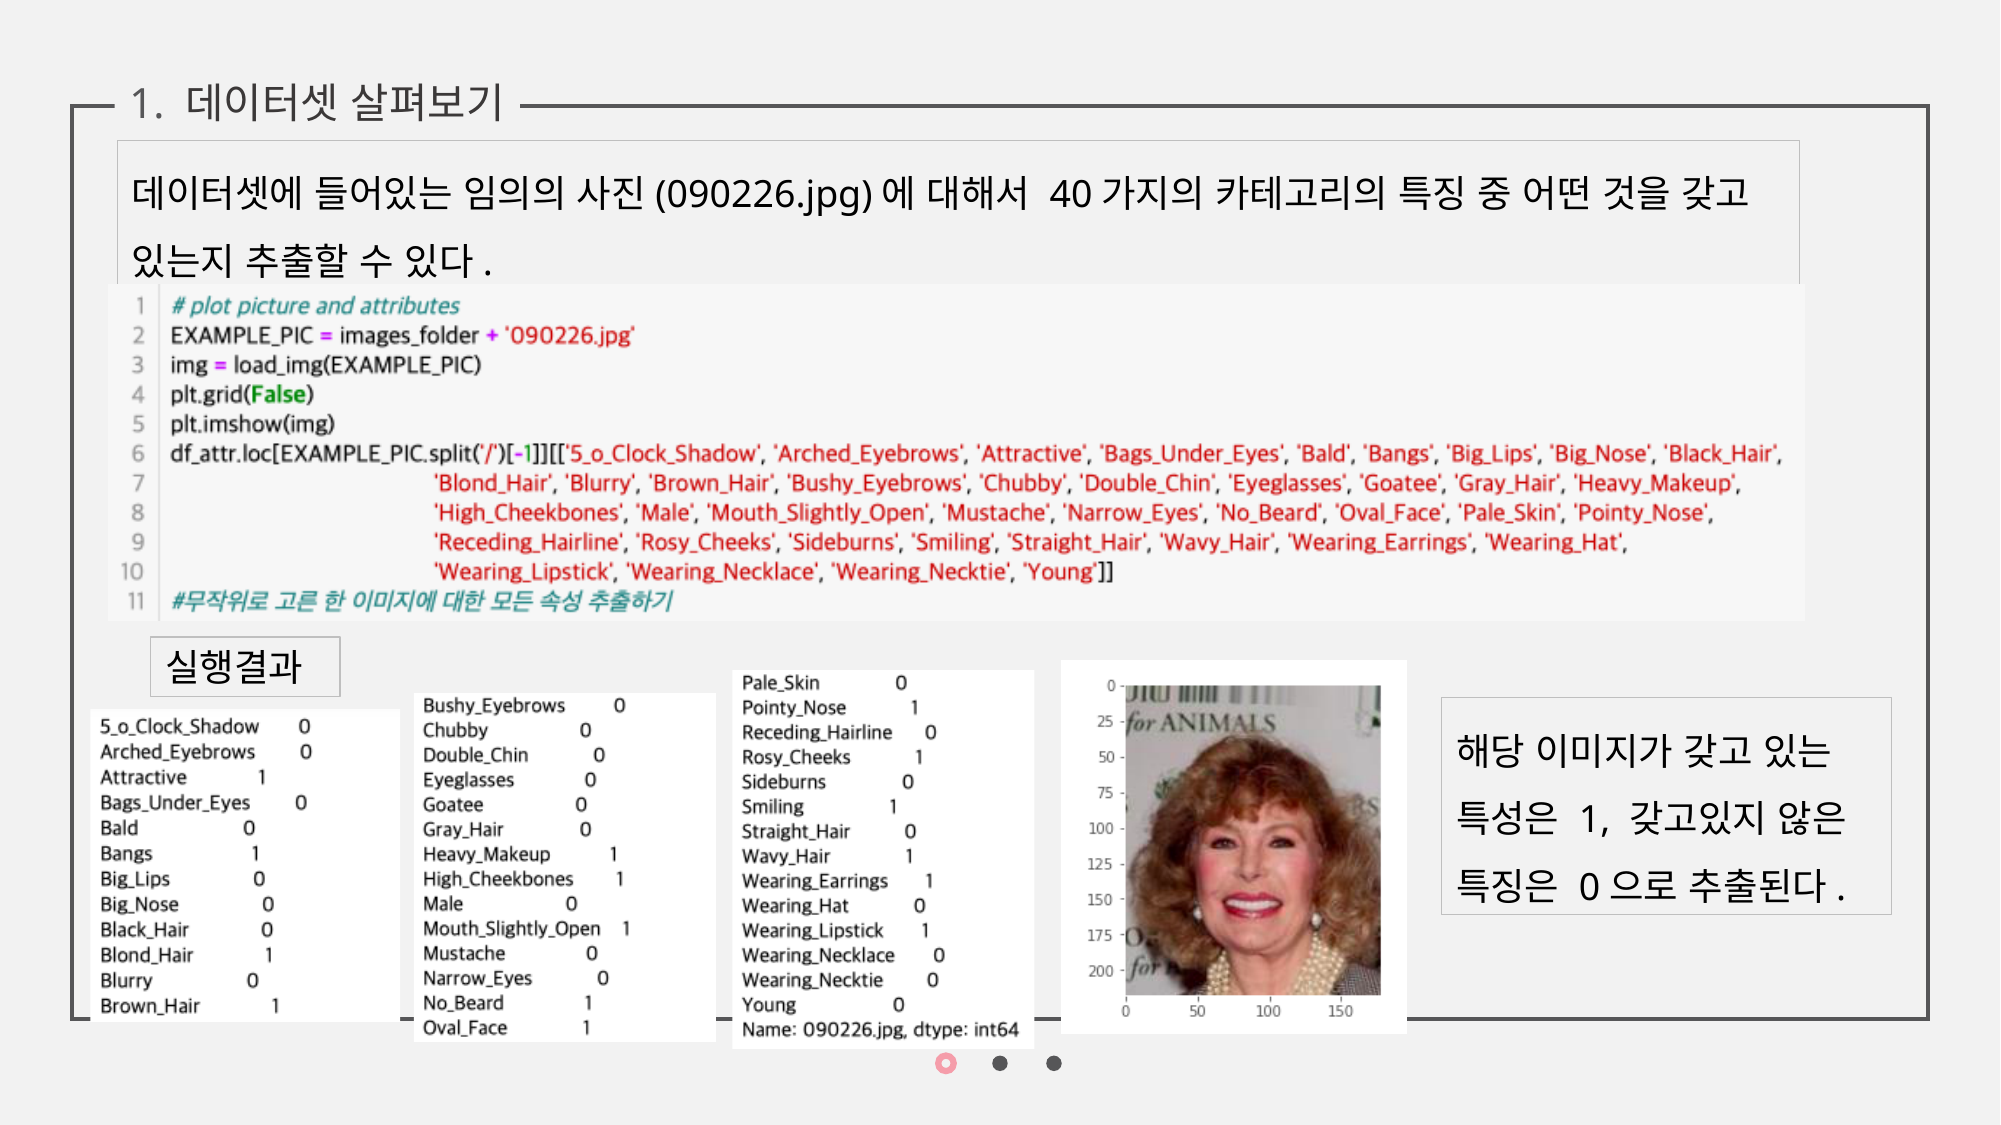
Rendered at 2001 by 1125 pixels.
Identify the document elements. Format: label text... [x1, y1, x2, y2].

text_box [1088, 620, 2000, 629]
text_box 실행결과 [150, 636, 340, 697]
text_box 데이터셋에 들어있는 임의의 사진(090226.jpg)에 대해서 40가지의 카테고리의 특징 중 어떤 것을 갖고 있는지 추출할 수 있다. [117, 140, 1800, 284]
picture [108, 284, 1805, 621]
text_box 1. 데이터셋 살펴보기 [114, 69, 520, 135]
picture [1061, 660, 1407, 1035]
picture [90, 709, 401, 1022]
picture [732, 670, 1035, 1050]
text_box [938, 1055, 1062, 1072]
text_box 해당 이미지가 갖고 있는 특성은 1, 갖고있지 않은 특징은 0으로 추출된다. [1441, 697, 1892, 915]
text_box [71, 105, 1929, 1020]
picture [413, 693, 716, 1042]
